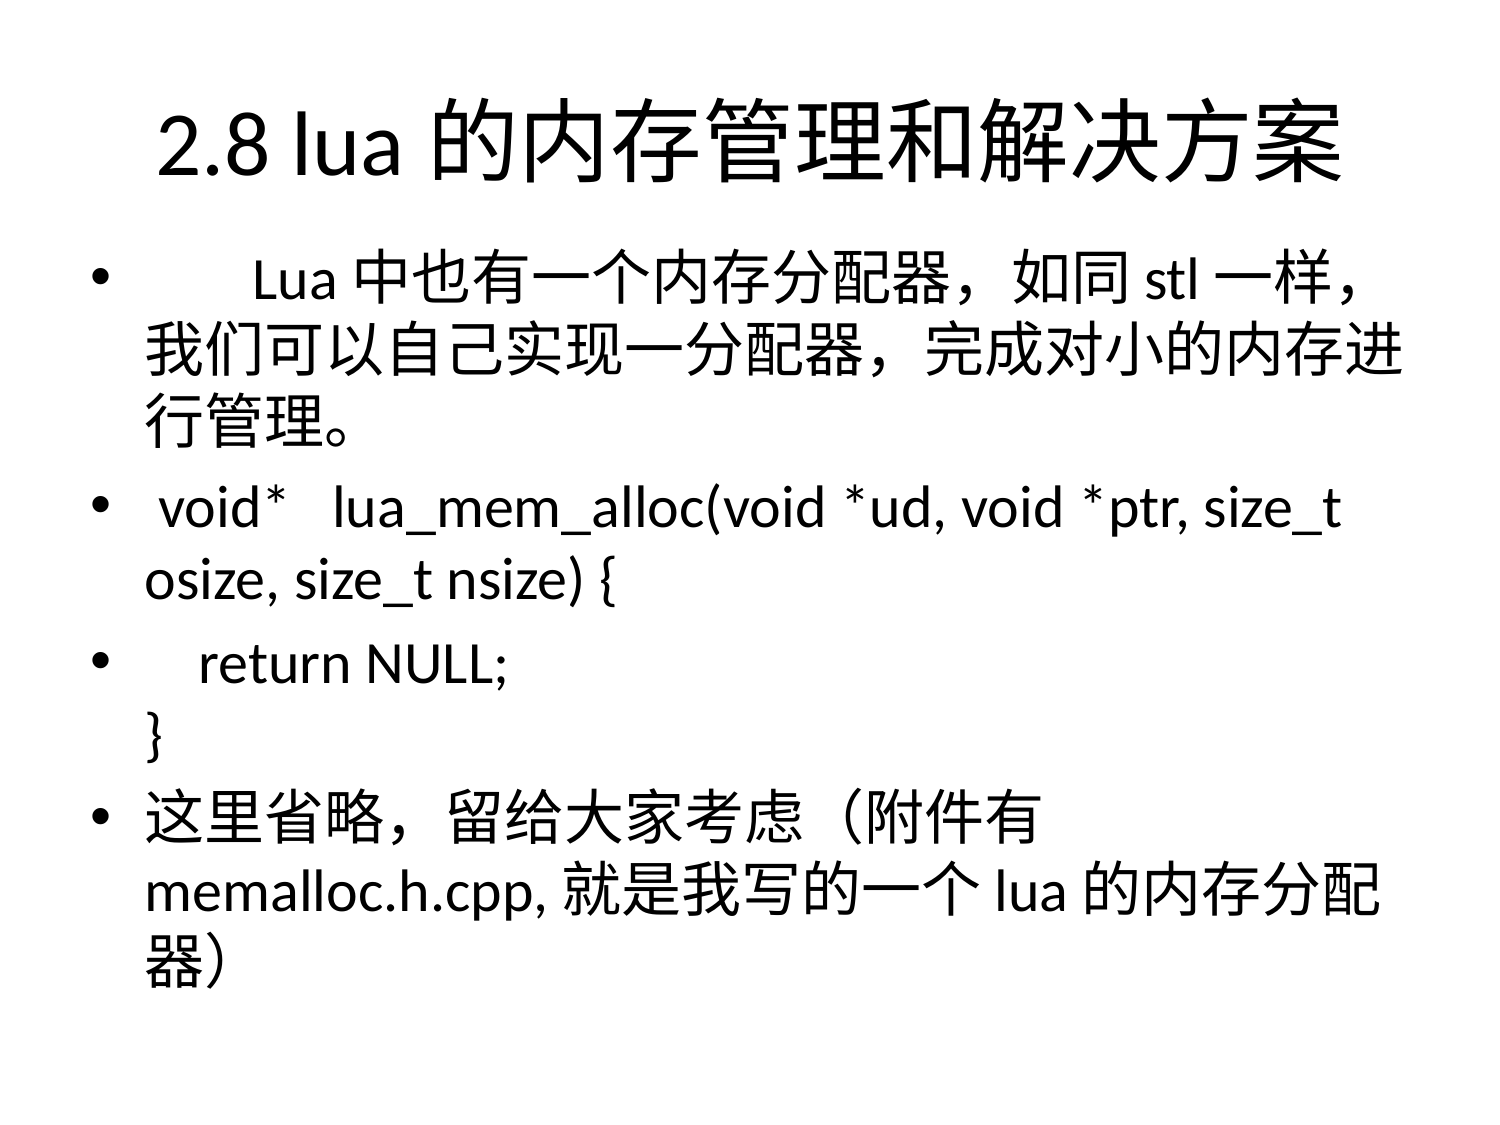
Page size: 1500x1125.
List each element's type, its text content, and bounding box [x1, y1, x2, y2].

list Lua中也有一个内存分配器，如同stl一样，我们可以自己实现一分配器，完成对小的内存进行管理。 void* lua_mem_alloc(void *ud, void *ptr, size_t osize, size_t nsize) { return NULL; } 这里省略，留给大家考虑（附件有memalloc.h.cpp,就是我写的一个lua的内存分配器） [75, 231, 1425, 1005]
title 2.8 lua的内存管理和解决方案 [75, 45, 1425, 231]
